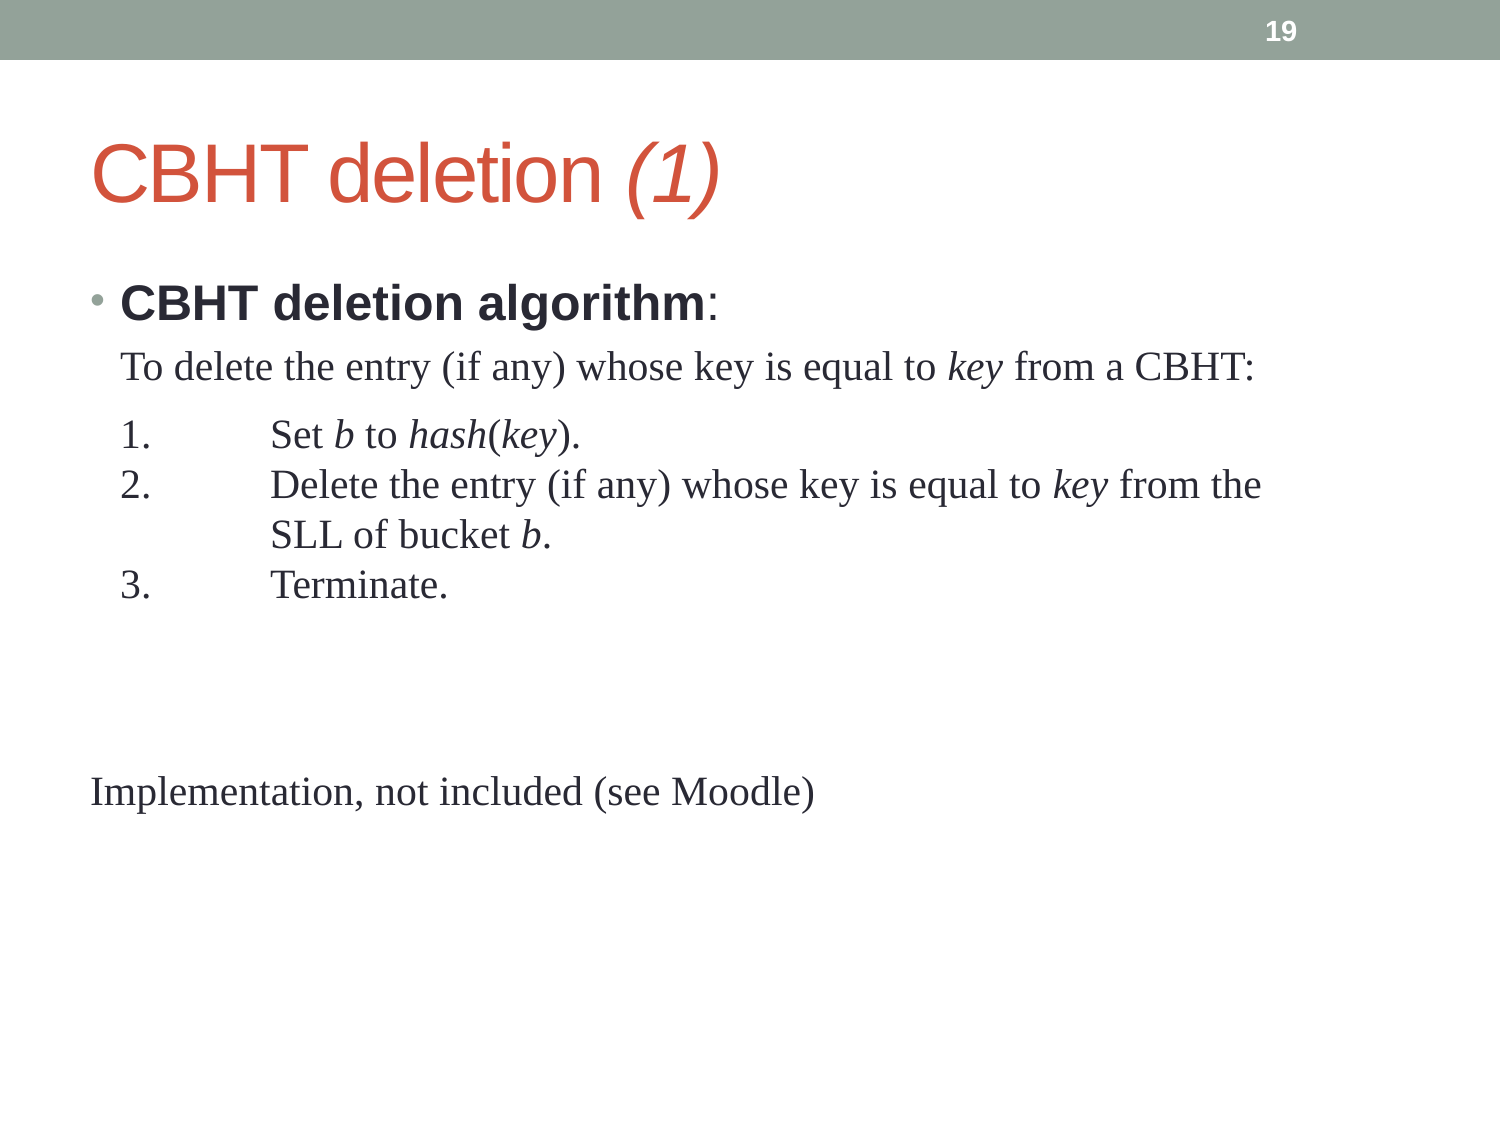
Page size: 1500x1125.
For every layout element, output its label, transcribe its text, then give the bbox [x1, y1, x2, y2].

slide_number 19 [1250, 3, 1425, 57]
list CBHT deletion algorithm: To delete the entry (if any) whose key is equal to key from a CBHT: 1. Set b to hash(key). 2. Delete the entry (if any) whose key is equal to key from the SLL of bucket b. 3. Terminate. Implementation, not included (see Moodle) [75, 262, 1425, 1063]
title CBHT deletion (1) [75, 87, 1425, 250]
